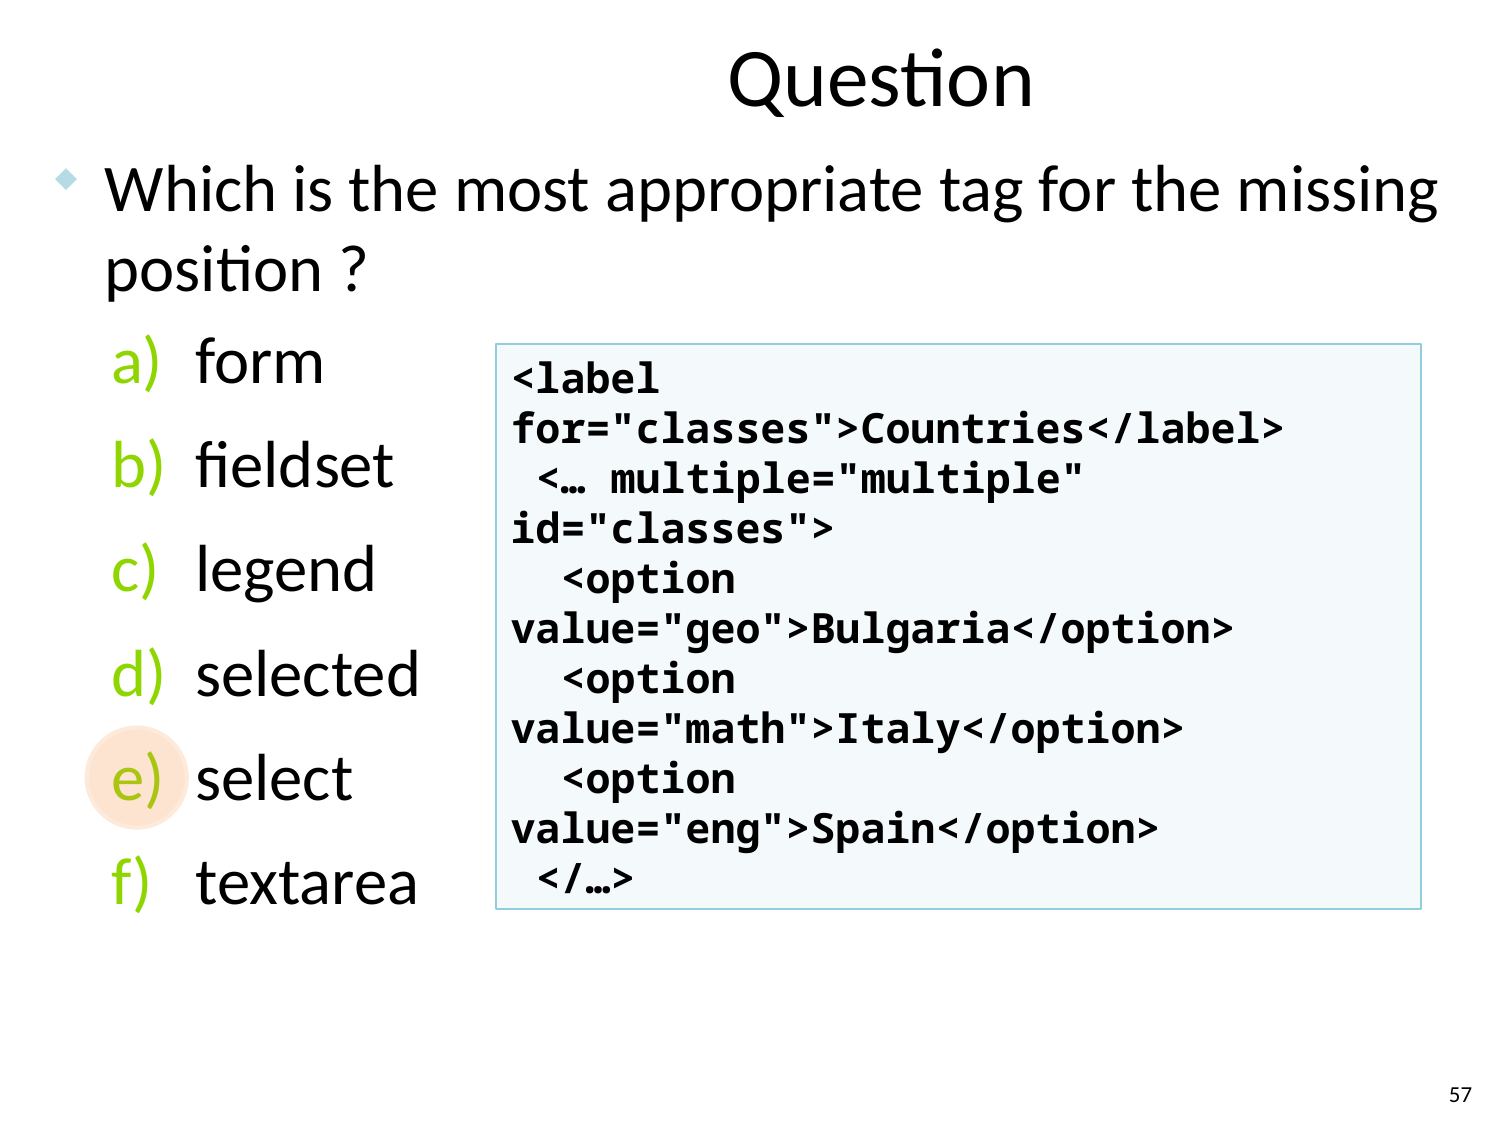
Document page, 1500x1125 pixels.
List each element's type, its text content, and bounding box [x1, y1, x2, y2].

text_box [84, 725, 189, 830]
slide_number 57 [1463, 1074, 1488, 1113]
list Which is the most appropriate tag for the missing position ? form fieldset legend selected select textarea [37, 137, 1463, 1125]
title Question [300, 12, 1463, 137]
text_box <label for="classes">Countries</label> <… multiple="multiple" id="classes"> <option value="geo">Bulgaria</option> <option value="math">Italy</option> <option value="eng">Spain</option> </…> [495, 343, 1421, 909]
